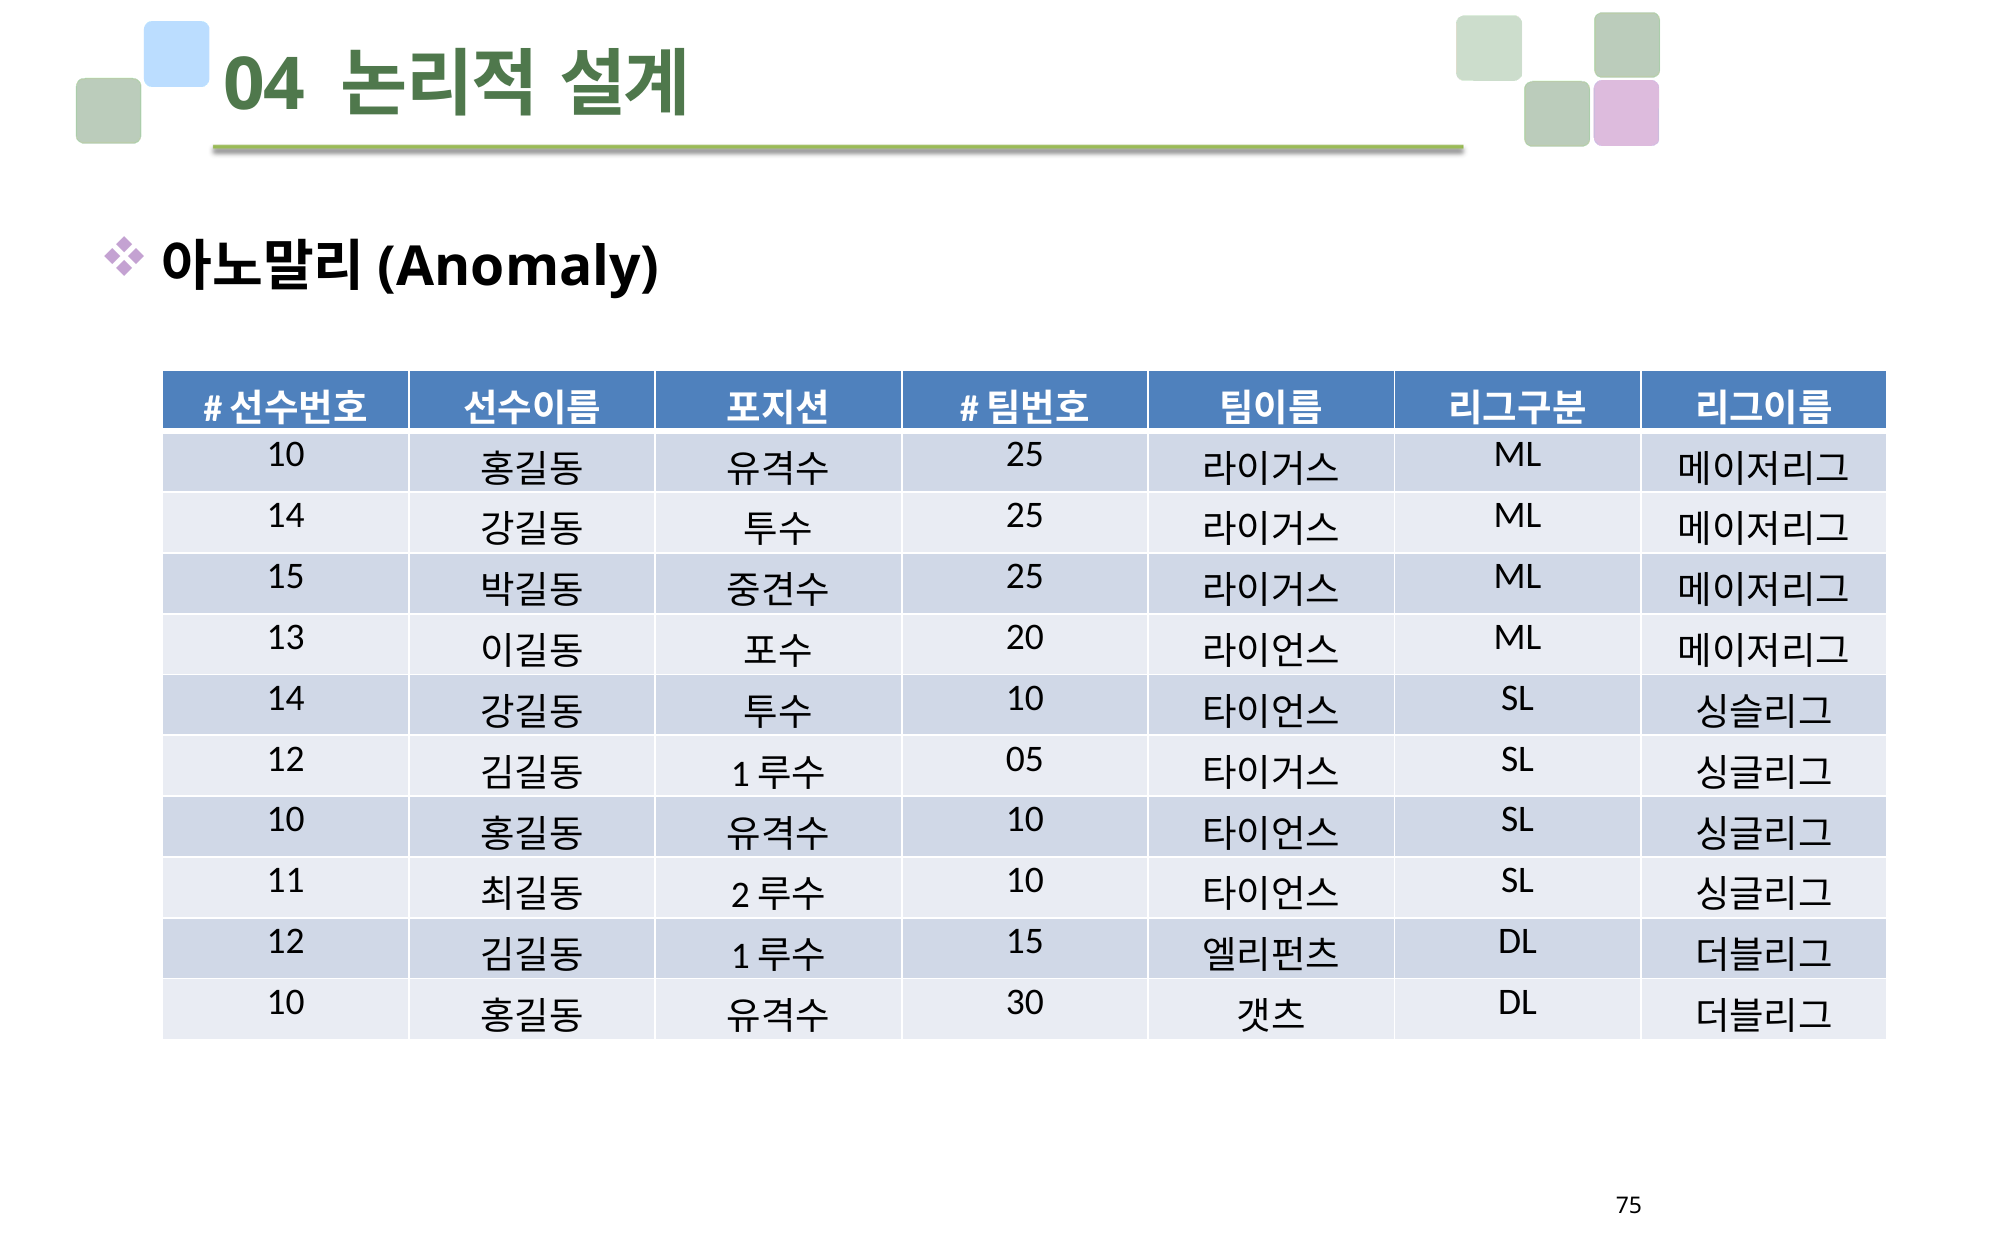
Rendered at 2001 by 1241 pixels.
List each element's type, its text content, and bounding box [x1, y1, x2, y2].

picture [1593, 80, 1660, 146]
table_cell 10 [163, 434, 408, 491]
table_cell 중견수 [656, 554, 901, 613]
table_cell 라이거스 [1149, 434, 1394, 491]
table_cell 엘리펀츠 [1149, 919, 1394, 978]
table_cell 투수 [656, 675, 901, 734]
table_header #선수번호 [163, 371, 408, 428]
picture [1456, 15, 1523, 81]
table_cell 메이저리그 [1642, 554, 1886, 613]
table_cell 1루수 [656, 919, 901, 978]
table_cell 05 [903, 736, 1147, 795]
table_cell 타이언스 [1149, 797, 1394, 856]
table_cell 25 [903, 434, 1147, 491]
table_cell ML [1395, 493, 1640, 552]
table_cell ML [1395, 554, 1640, 613]
table_cell SL [1395, 675, 1640, 734]
table_cell 갯츠 [1149, 979, 1394, 1039]
table_cell 메이저리그 [1642, 434, 1886, 491]
table_cell 박길동 [410, 554, 654, 613]
table_cell 10 [163, 979, 408, 1039]
table_cell 15 [163, 554, 408, 613]
picture [1524, 80, 1591, 147]
table_cell 포수 [656, 615, 901, 674]
table_cell DL [1395, 919, 1640, 978]
table_cell ML [1395, 615, 1640, 674]
table_cell 싱글리그 [1642, 858, 1886, 917]
table_cell ML [1395, 434, 1640, 491]
table_header #팀번호 [903, 371, 1147, 428]
table_cell 더블리그 [1642, 919, 1886, 978]
table_cell 14 [163, 493, 408, 552]
table_cell 강길동 [410, 493, 654, 552]
table_cell 15 [903, 919, 1147, 978]
table_cell SL [1395, 858, 1640, 917]
table_cell 12 [163, 736, 408, 795]
table_cell 홍길동 [410, 979, 654, 1039]
table_cell 투수 [656, 493, 901, 552]
title 04 논리적 설계 [221, 34, 701, 194]
table_cell 라이거스 [1149, 554, 1394, 613]
table_cell SL [1395, 797, 1640, 856]
table_header 포지션 [656, 371, 901, 428]
table_cell 홍길동 [410, 434, 654, 491]
table_cell 20 [903, 615, 1147, 674]
table_cell 1루수 [656, 736, 901, 795]
table_cell 10 [903, 858, 1147, 917]
table_cell SL [1395, 736, 1640, 795]
table_cell 싱글리그 [1642, 736, 1886, 795]
picture [143, 21, 210, 87]
table_cell 싱슬리그 [1642, 675, 1886, 734]
table_cell 홍길동 [410, 797, 654, 856]
table_cell 12 [163, 919, 408, 978]
table_cell 메이저리그 [1642, 615, 1886, 674]
table_cell 김길동 [410, 919, 654, 978]
picture [208, 142, 221, 159]
table_header 리그구분 [1395, 371, 1640, 428]
table_cell 유격수 [656, 797, 901, 856]
table_cell 30 [903, 979, 1147, 1039]
slide_number 75 [1611, 1195, 1647, 1241]
table_cell 10 [903, 797, 1147, 856]
table_cell 라이언스 [1149, 615, 1394, 674]
table_cell 유격수 [656, 434, 901, 491]
table_cell 이길동 [410, 615, 654, 674]
table_cell DL [1395, 979, 1640, 1039]
text_box 아노말리(Anomaly) [97, 194, 1913, 787]
table_cell 유격수 [656, 979, 901, 1039]
table_cell 메이저리그 [1642, 493, 1886, 552]
picture [1594, 12, 1661, 78]
table_header 선수이름 [410, 371, 654, 428]
table_cell 10 [903, 675, 1147, 734]
table_header 팀이름 [1149, 371, 1394, 428]
table_header 리그이름 [1642, 371, 1886, 428]
table_cell 최길동 [410, 858, 654, 917]
table_cell 25 [903, 554, 1147, 613]
table_cell 라이거스 [1149, 493, 1394, 552]
table_cell 25 [903, 493, 1147, 552]
table_cell 더블리그 [1642, 979, 1886, 1039]
picture [75, 77, 142, 144]
table_cell 13 [163, 615, 408, 674]
table_cell 타이거스 [1149, 736, 1394, 795]
table_cell 타이언스 [1149, 858, 1394, 917]
table_cell 타이언스 [1149, 675, 1394, 734]
table_cell 10 [163, 797, 408, 856]
table_cell 2루수 [656, 858, 901, 917]
table_cell 김길동 [410, 736, 654, 795]
table_cell 싱글리그 [1642, 797, 1886, 856]
table_cell 강길동 [410, 675, 654, 734]
picture [701, 142, 1469, 159]
table_cell 11 [163, 858, 408, 917]
table_cell 14 [163, 675, 408, 734]
